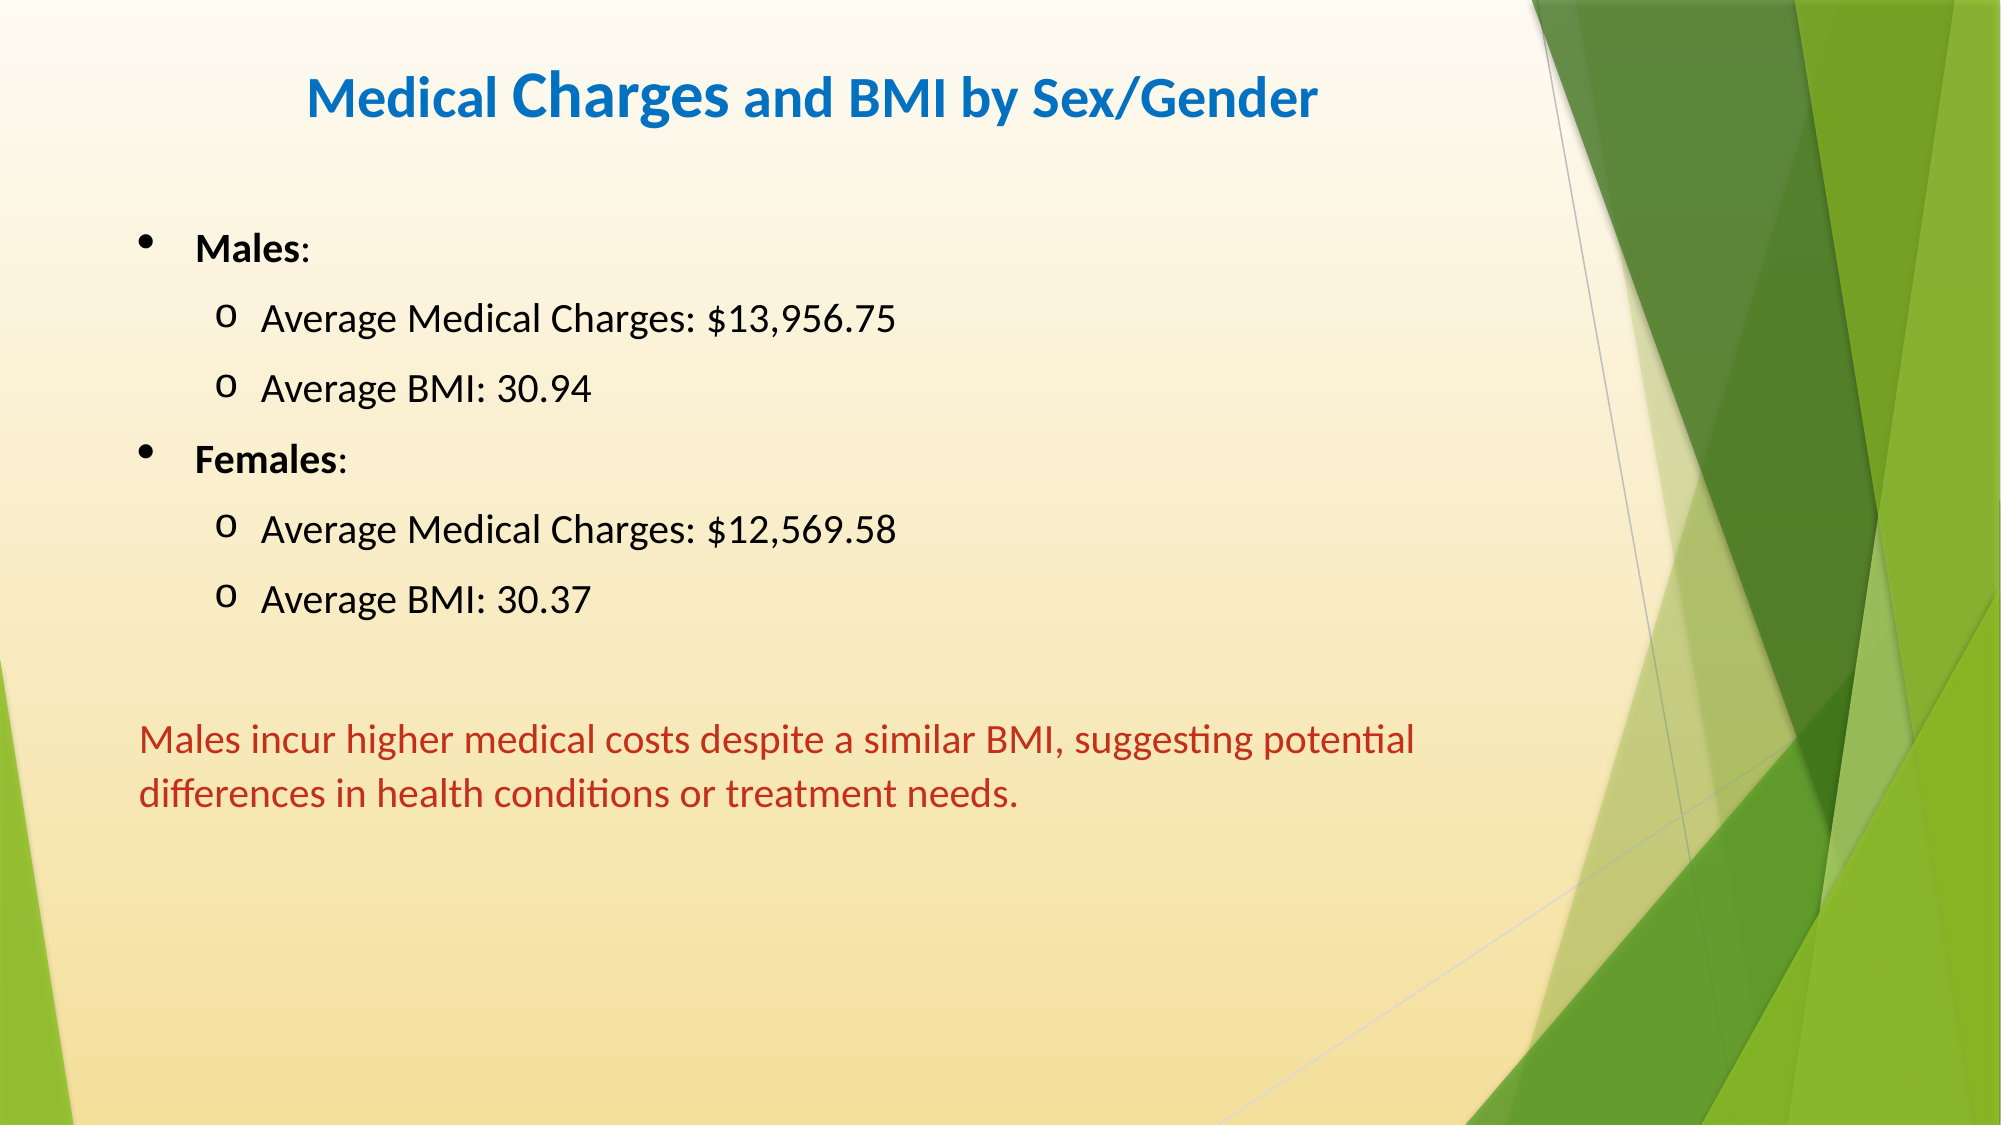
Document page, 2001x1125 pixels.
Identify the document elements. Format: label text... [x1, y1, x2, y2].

text_box Males: Average Medical Charges: $13,956.75 Average BMI: 30.94 Females: Average Medical Charges: $12,569.58 Average BMI: 30.37 Males incur higher medical costs despite a similar BMI, suggesting potential differences in health conditions or treatment needs. [124, 210, 1533, 930]
text_box Medical Charges and BMI by Sex/Gender [93, 43, 1533, 209]
